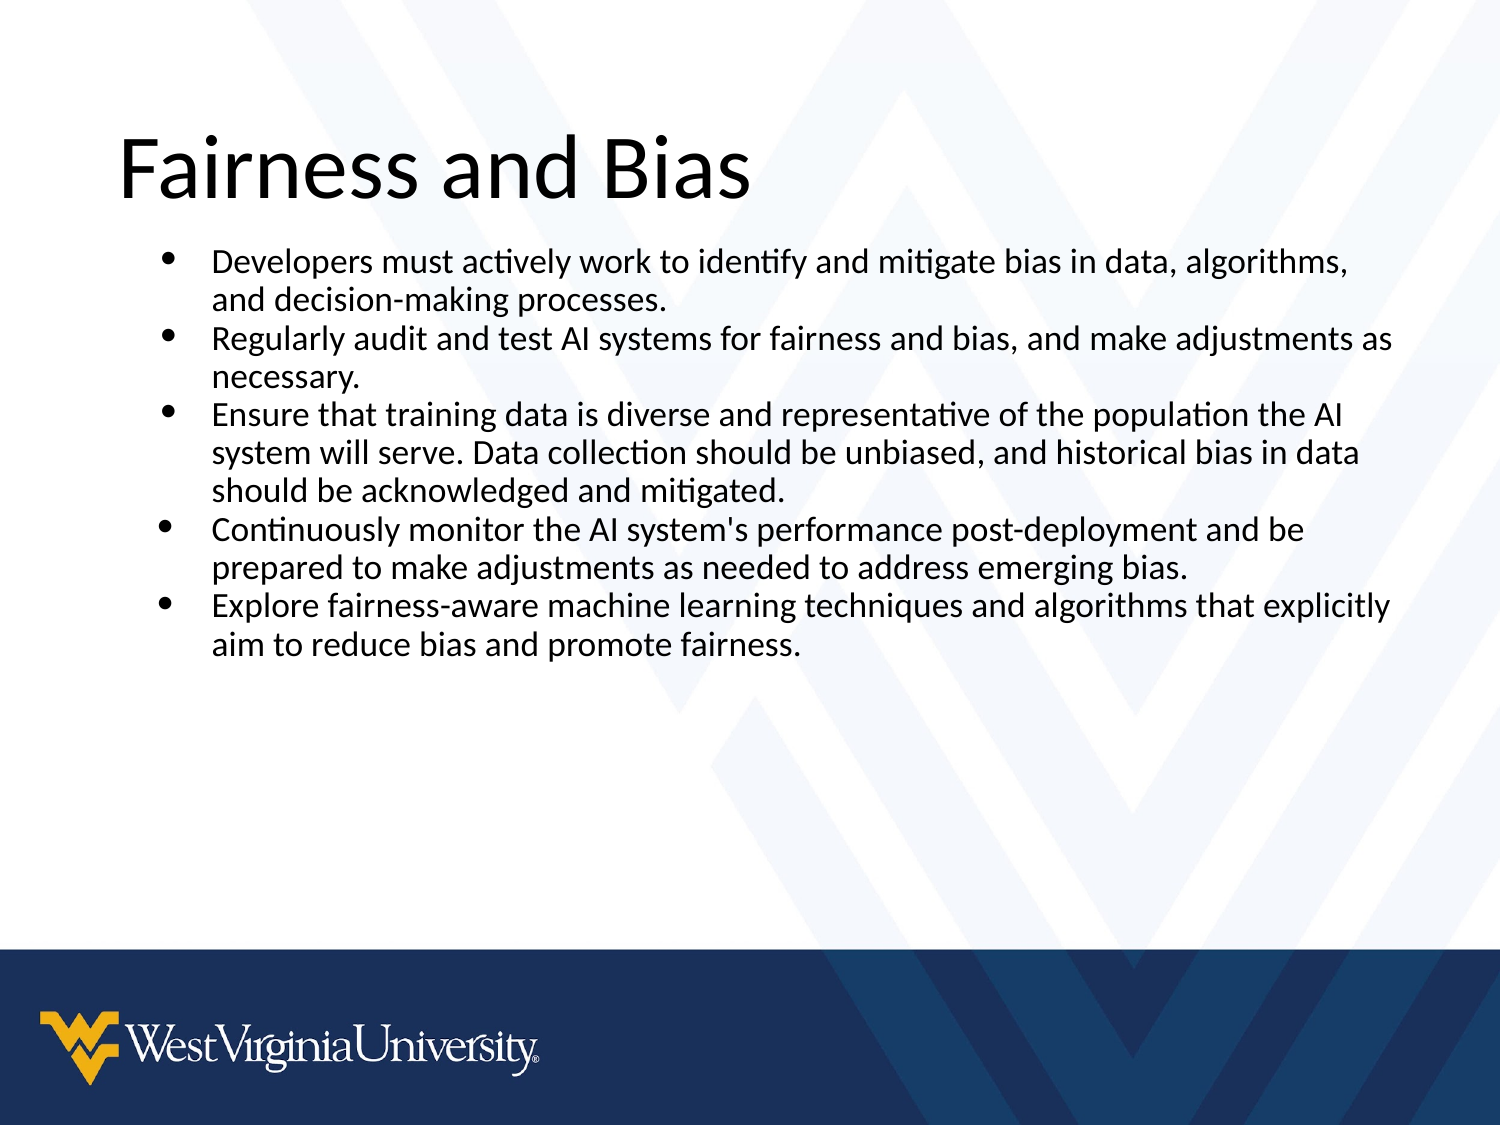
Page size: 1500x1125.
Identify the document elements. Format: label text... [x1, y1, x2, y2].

title Fairness and Bias [103, 59, 1397, 278]
picture [0, 0, 1500, 1125]
list Developers must actively work to identify and mitigate bias in data, algorithms, and decision-making processes. Regularly audit and test AI systems for fairness and bias, and make adjustments as necessary. Ensure that training data is diverse and representative of the population the AI system will serve. Data collection should be unbiased, and historical bias in data should be acknowledged and mitigated. Continuously monitor the AI system's performance post-deployment and be prepared to make adjustments as needed to address emerging bias. Explore fairness-aware machine learning techniques and algorithms that explicitly aim to reduce bias and promote fairness. [121, 235, 1416, 950]
